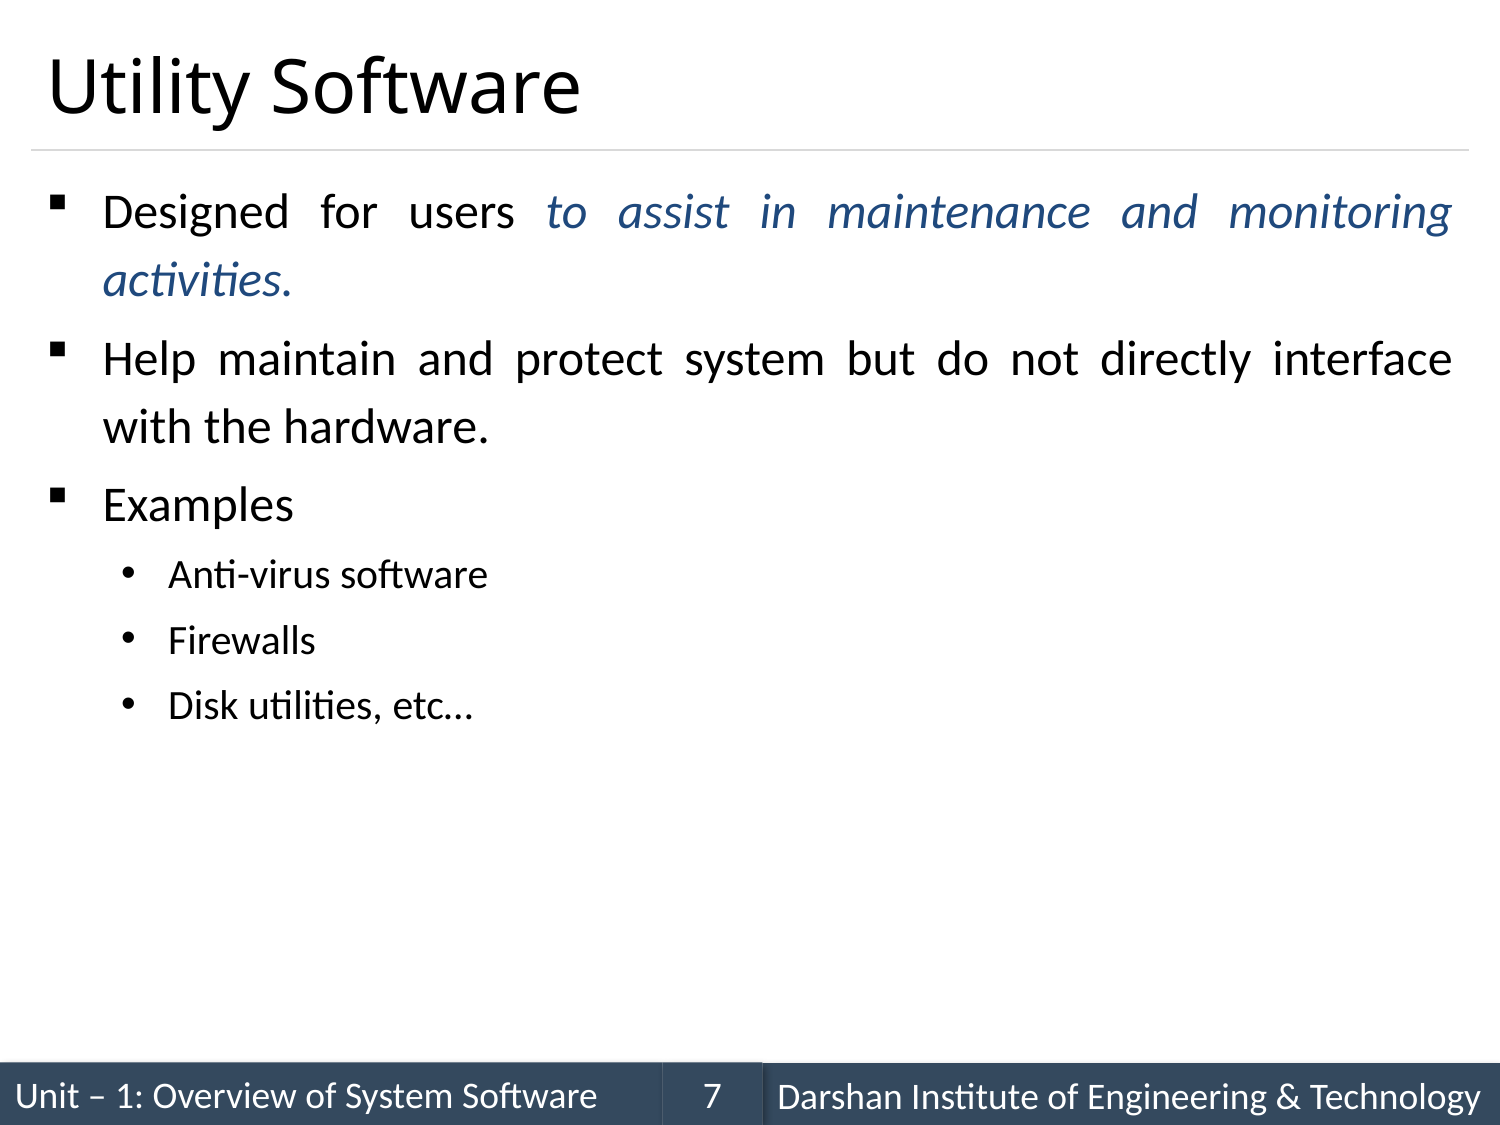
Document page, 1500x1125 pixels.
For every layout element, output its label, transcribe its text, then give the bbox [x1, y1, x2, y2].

title Utility Software [31, 17, 1469, 150]
list Designed for users to assist in maintenance and monitoring activities. Help maintain and protect system but do not directly interface with the hardware. Examples Anti-virus software Firewalls Disk utilities, etc… [31, 162, 1469, 1038]
